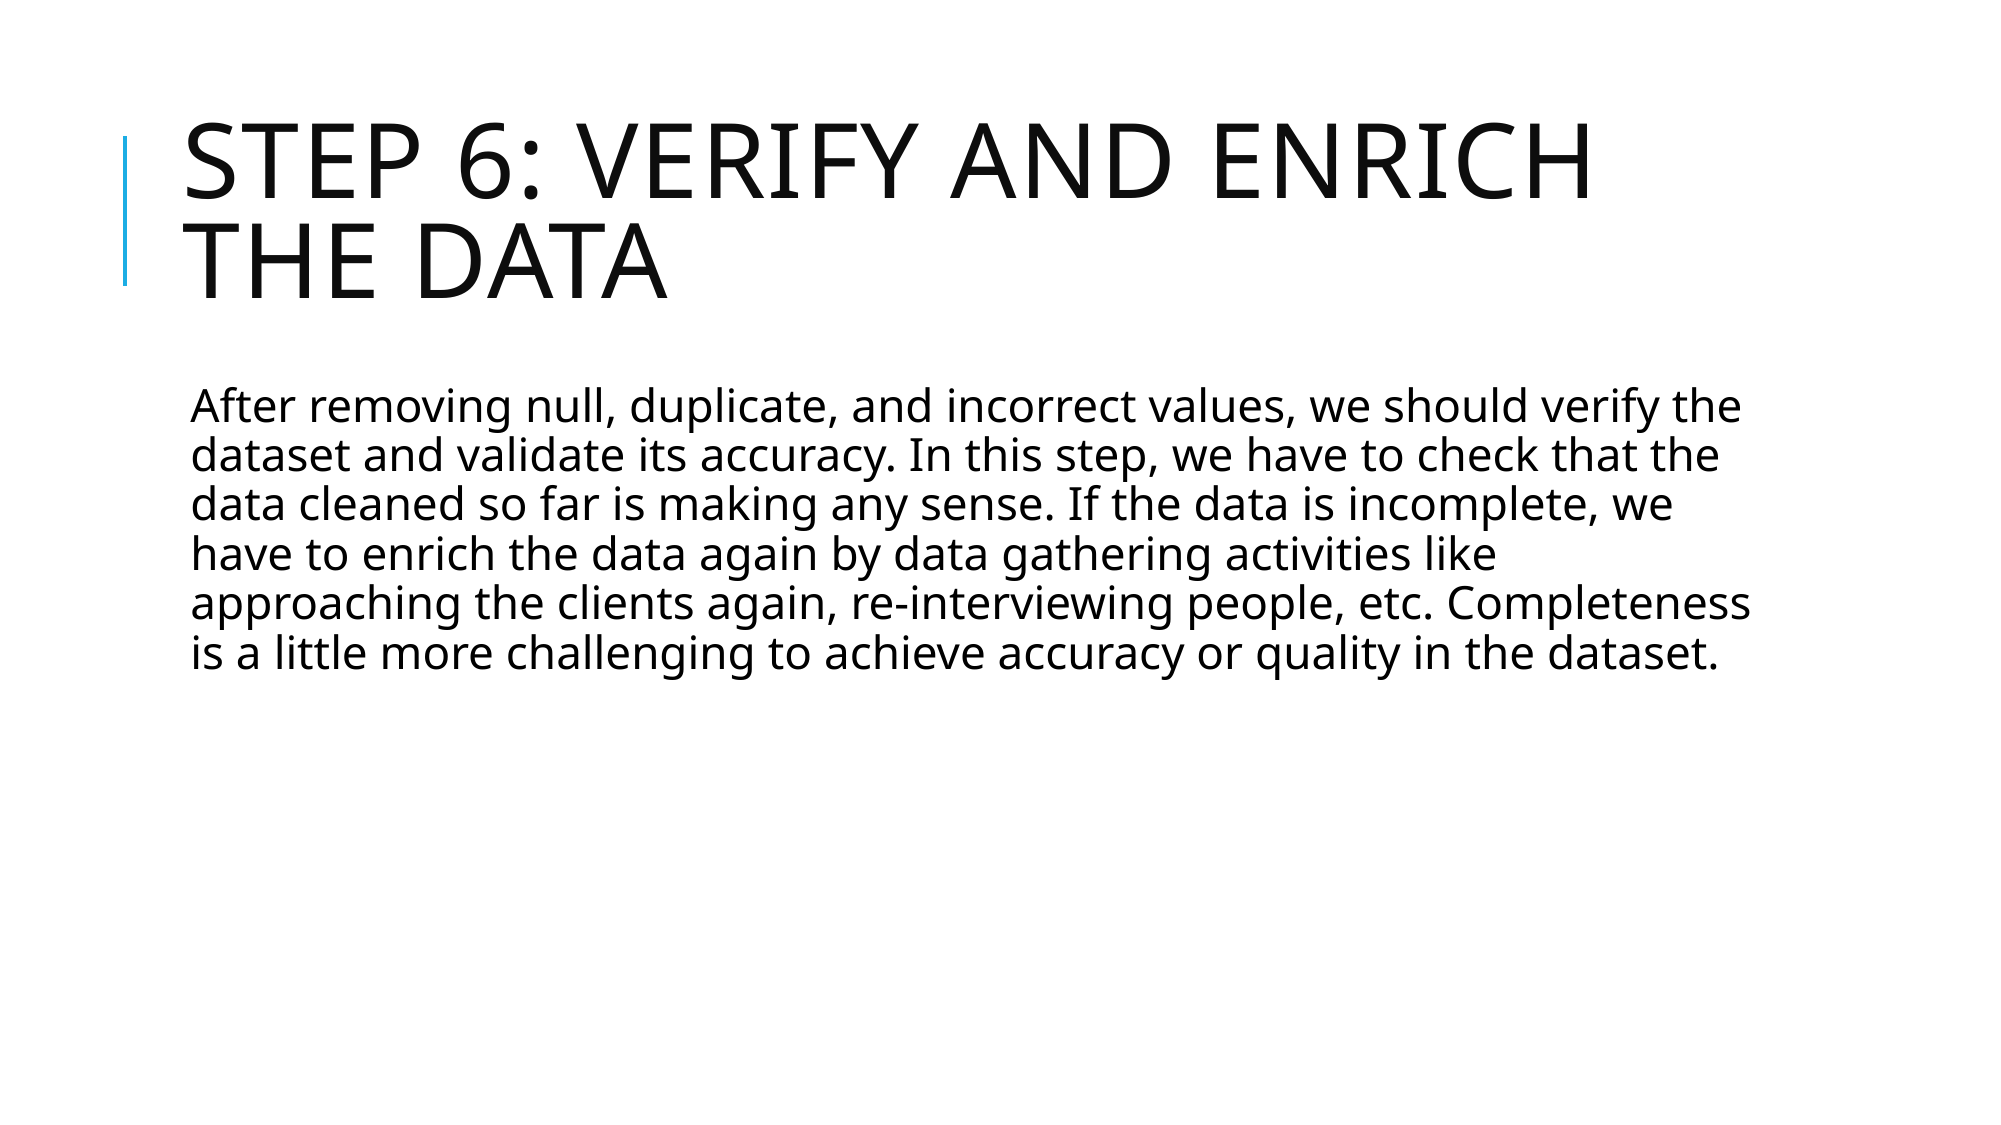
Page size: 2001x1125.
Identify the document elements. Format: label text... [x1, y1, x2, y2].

title Step 6: Verify and Enrich the Data [168, 96, 1763, 342]
list After removing null, duplicate, and incorrect values, we should verify the dataset and validate its accuracy. In this step, we have to check that the data cleaned so far is making any sense. If the data is incomplete, we have to enrich the data again by data gathering activities like approaching the clients again, re-interviewing people, etc. Completeness is a little more challenging to achieve accuracy or quality in the dataset. [168, 375, 1763, 1035]
